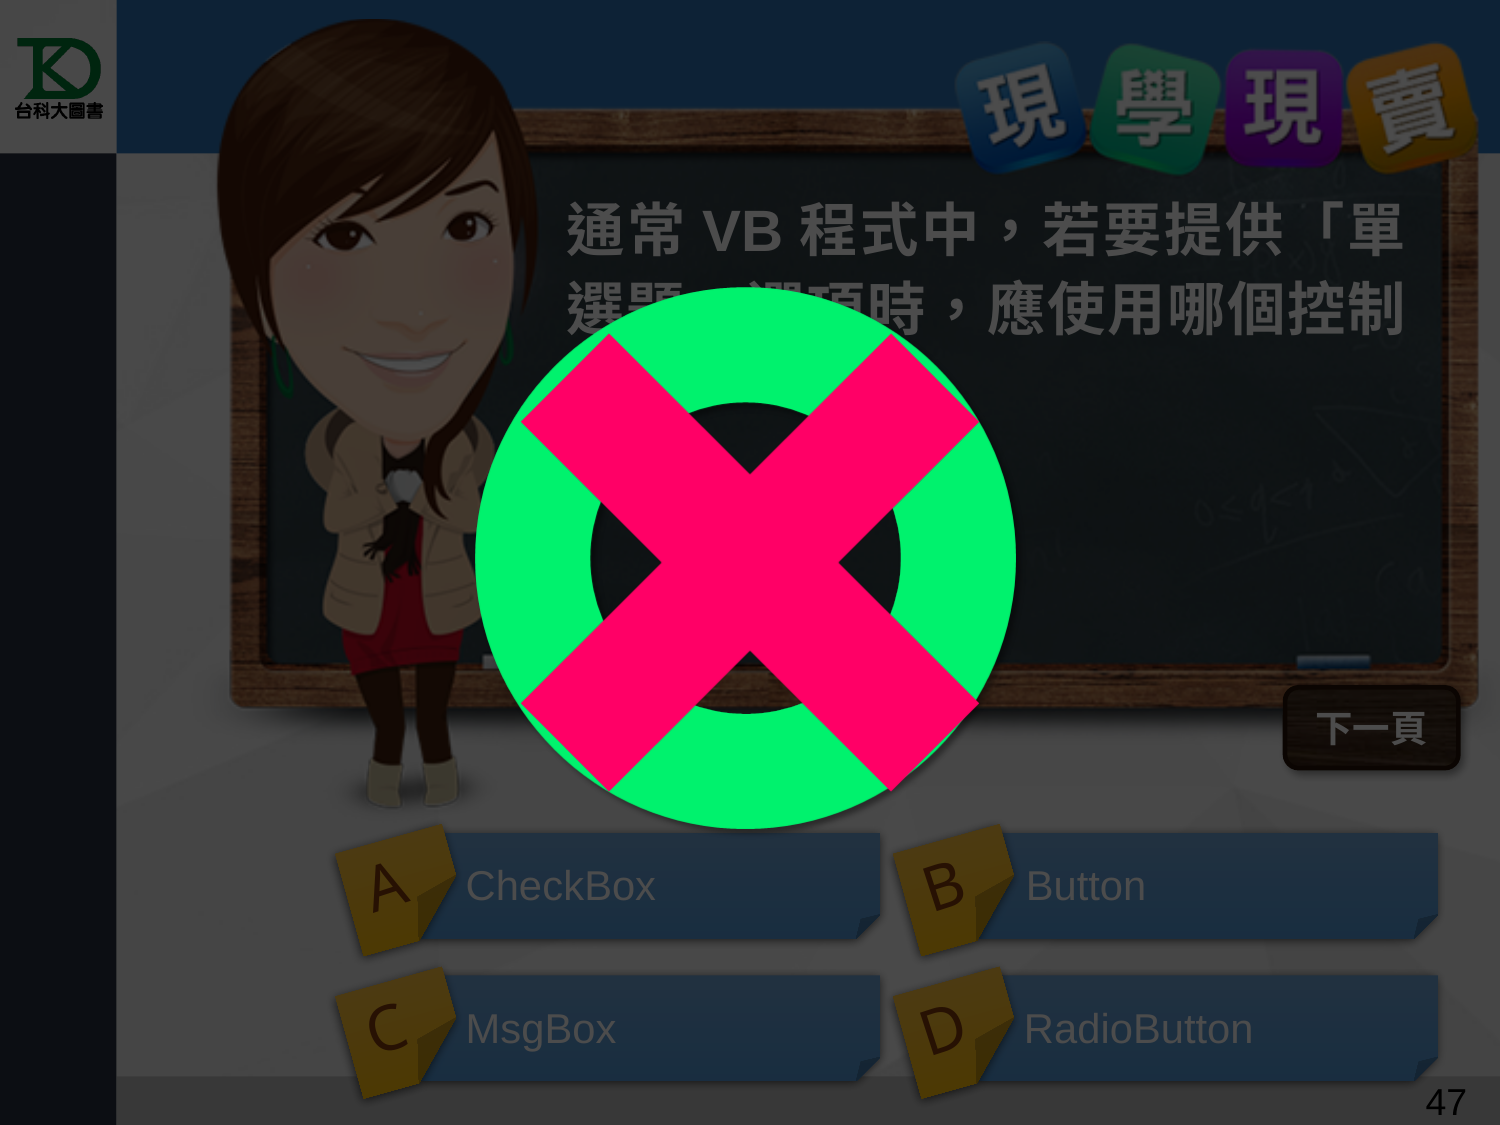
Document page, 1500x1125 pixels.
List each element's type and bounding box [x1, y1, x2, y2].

text_box [0, 0, 1500, 1125]
text_box [345, 832, 881, 943]
picture [471, 283, 1029, 842]
text_box [903, 975, 1439, 1086]
text_box [345, 975, 881, 1086]
text_box [903, 832, 1439, 943]
